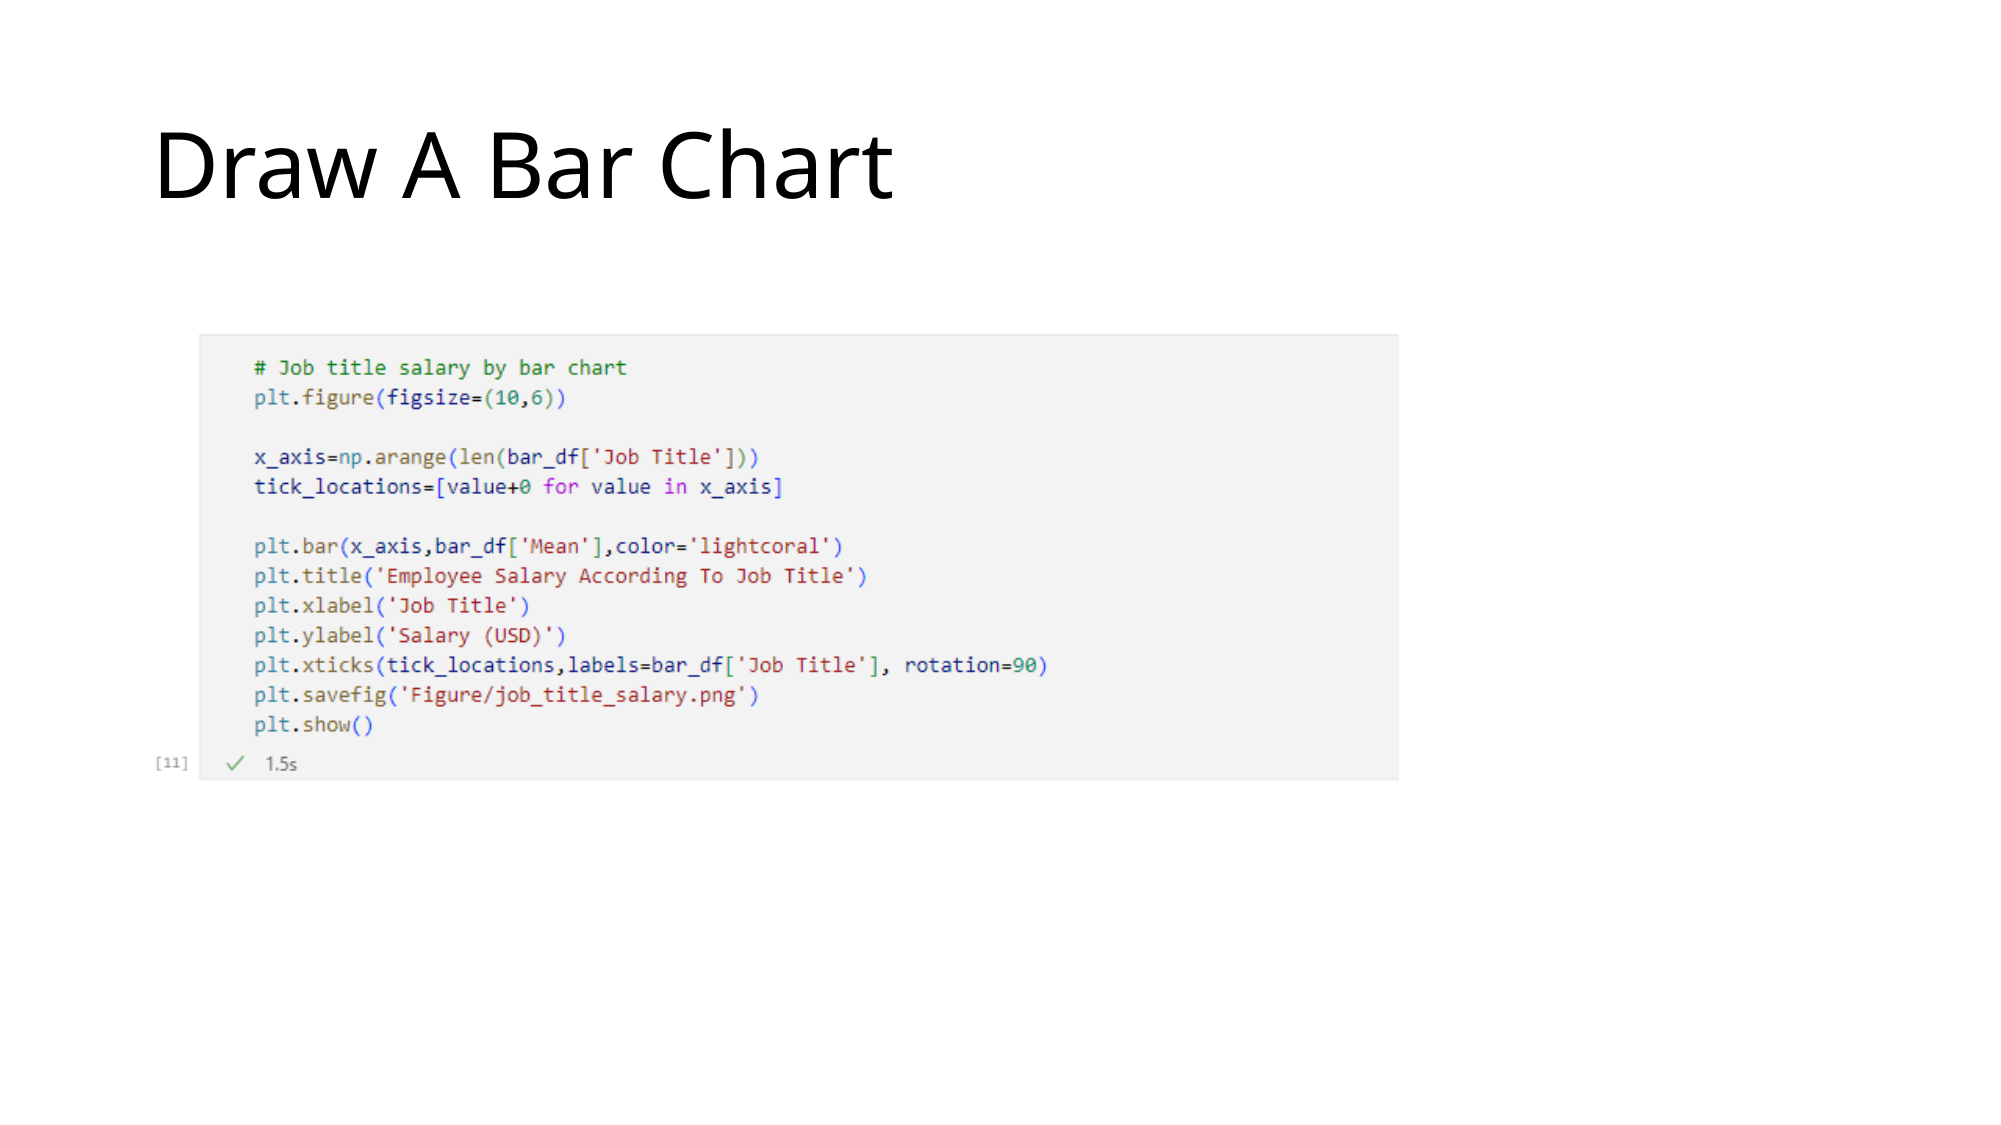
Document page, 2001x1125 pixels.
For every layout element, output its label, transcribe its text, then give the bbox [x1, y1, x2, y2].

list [137, 303, 1399, 796]
title Draw A Bar Chart [137, 59, 1863, 278]
